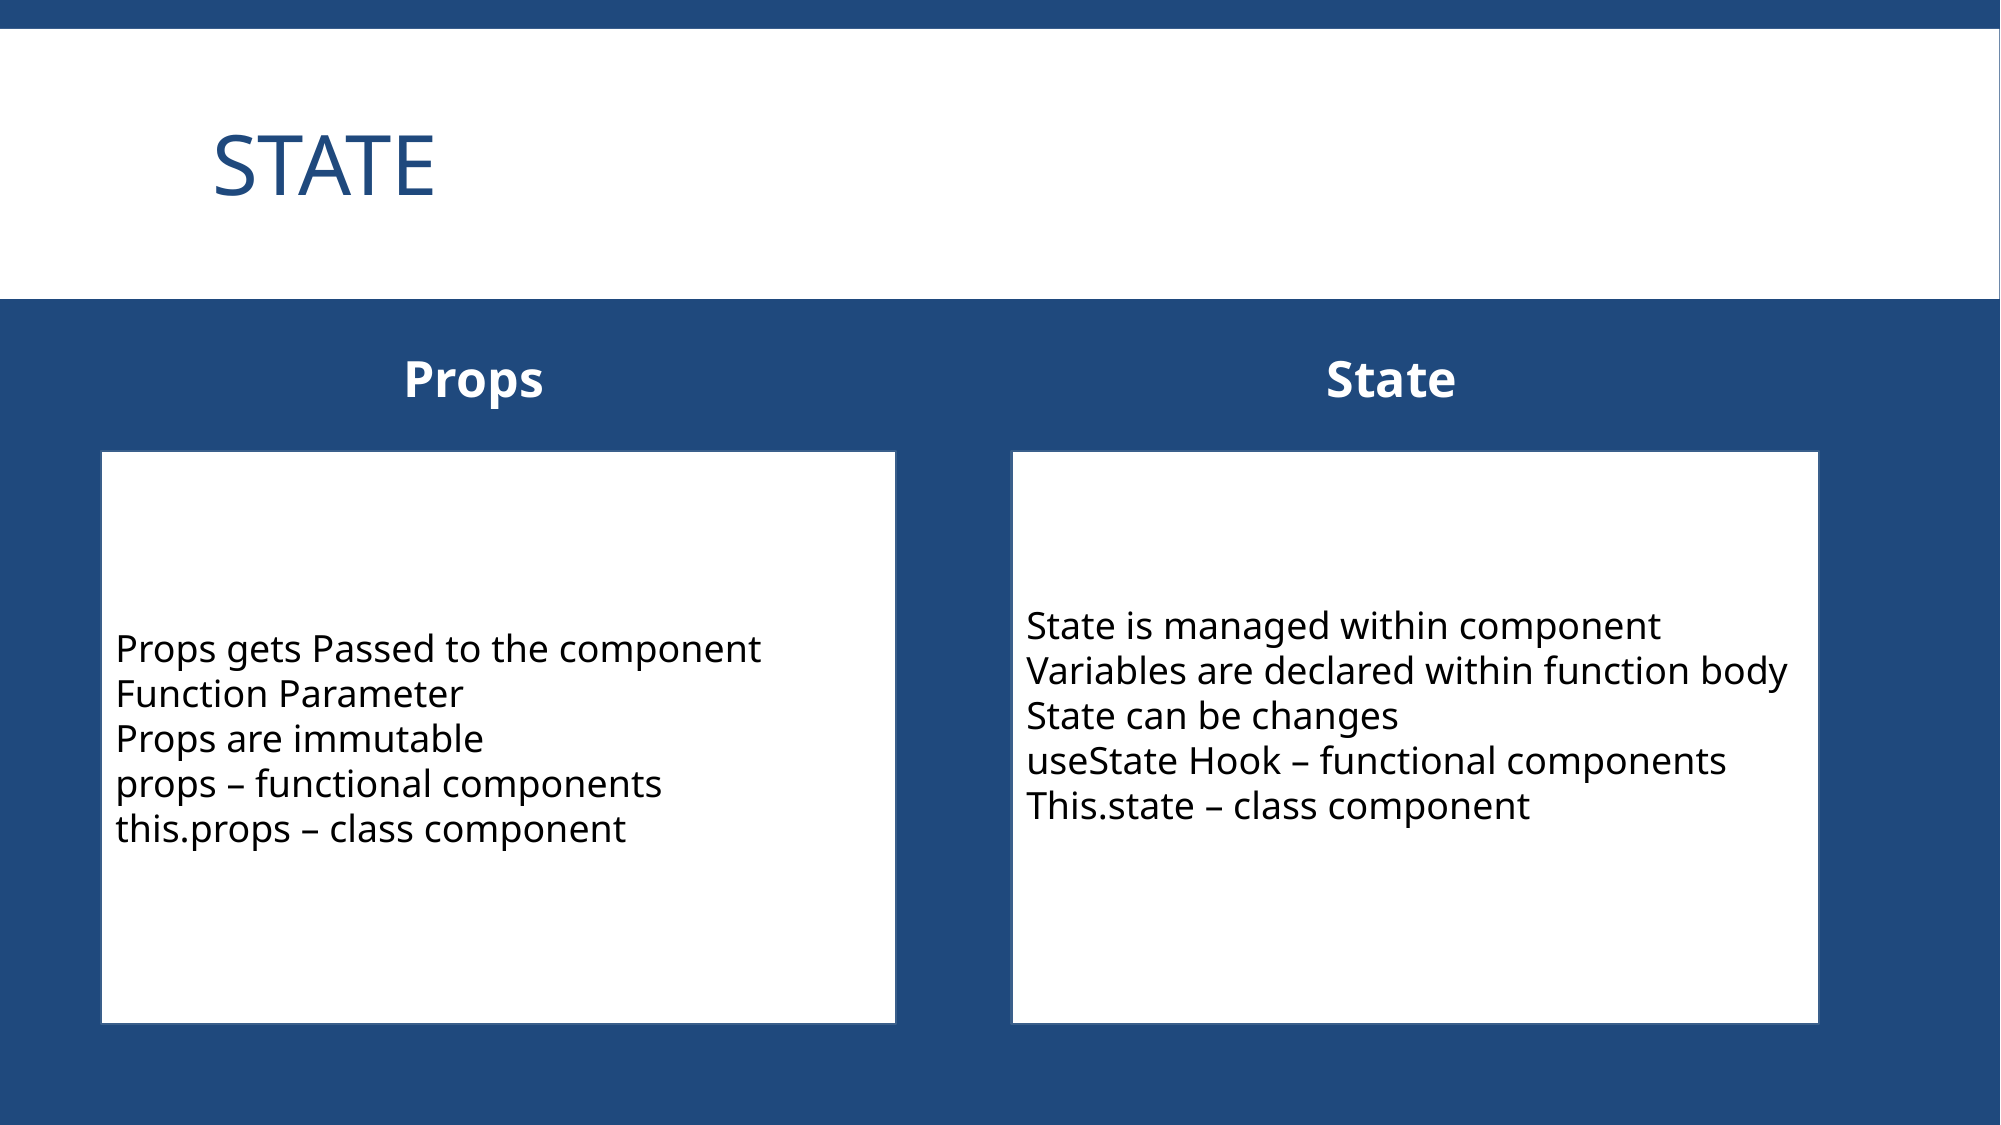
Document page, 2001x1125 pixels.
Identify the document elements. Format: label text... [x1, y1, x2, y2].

text_box State [1311, 339, 1473, 415]
text_box Props gets Passed to the component Function Parameter Props are immutable props – functional components this.props – class component [100, 450, 897, 1025]
text_box State is managed within component Variables are declared within function body State can be changes useState Hook – functional components This.state – class component [1010, 450, 1820, 1025]
title State [197, 46, 1803, 295]
text_box Props [388, 339, 560, 415]
